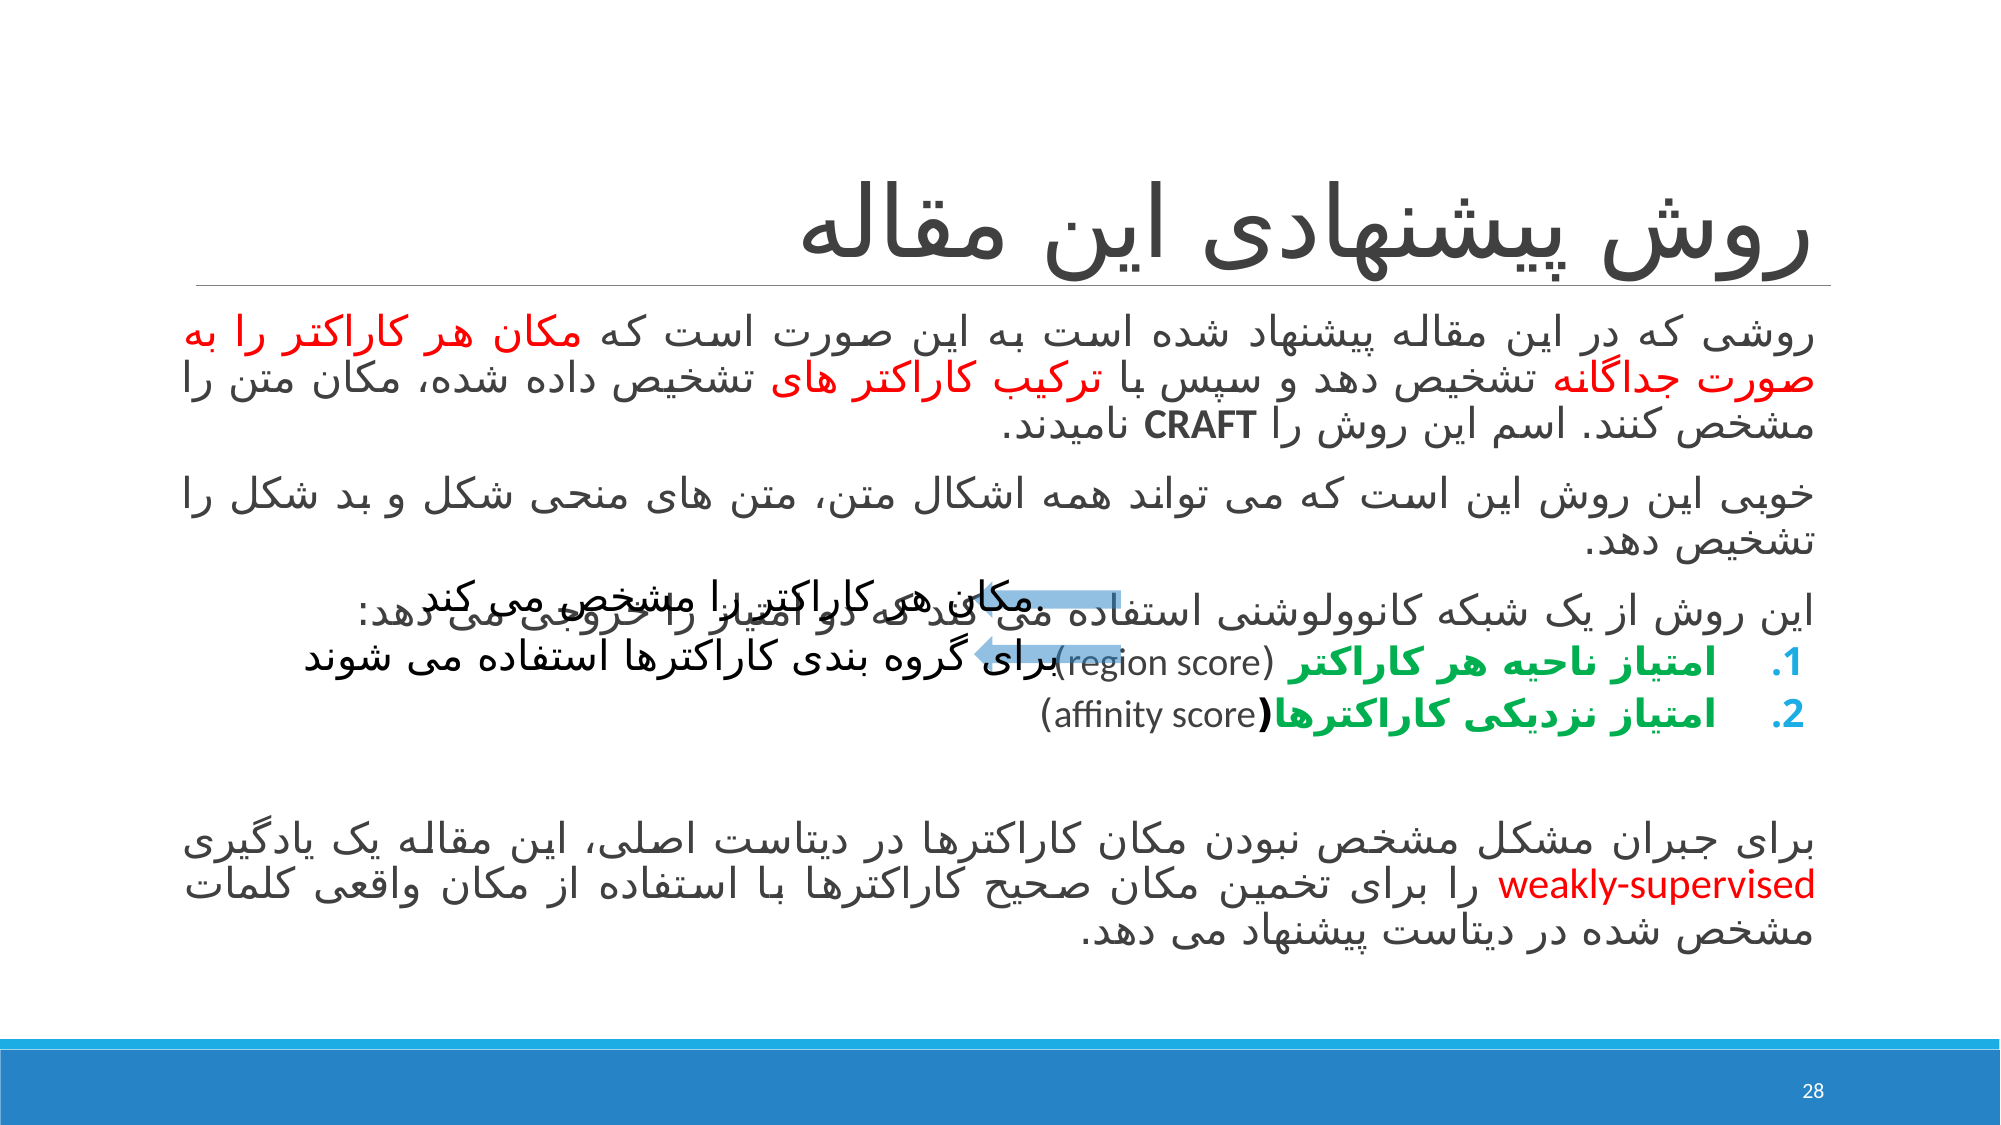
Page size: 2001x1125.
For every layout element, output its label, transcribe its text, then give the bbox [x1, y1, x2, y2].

slide_number 28 [1624, 1059, 1840, 1120]
title روش پیشنهادی این مقاله [180, 47, 1830, 285]
text_box مکان هر کاراکتر را مشخص می کند. [406, 562, 1061, 621]
text_box [1076, 644, 1121, 664]
list روشی که در این مقاله پیشنهاد شده است به این صورت است که مکان هر کاراکتر را به صورت جداگانه تشخیص دهد و سپس با ترکیب کاراکتر های تشخیص داده شده، مکان متن را مشخص کنند. اسم این روش را CRAFT نامیدند. خوبی این روش این است که می تواند همه اشکال متن، متن های منحی شکل و بد شکل را تشخیص دهد. این روش از یک شبکه کانوولوشنی استفاده می کند که دو امتیاز را خروجی می دهد: امتیاز ناحیه هر کاراکتر (region score) امتیاز نزدیکی کاراکترها(affinity score) برای جبران مشکل مشخص نبودن مکان کاراکترها در دیتاست اصلی، این مقاله یک یادگیری weakly-supervised را برای تخمین مکان صحیح کاراکترها با استفاده از مکان واقعی کلمات مشخص شده در دیتاست پیشنهاد می دهد. [180, 302, 1830, 963]
text_box [1061, 590, 1121, 609]
text_box برای گروه بندی کاراکترها استفاده می شوند [289, 621, 1076, 686]
